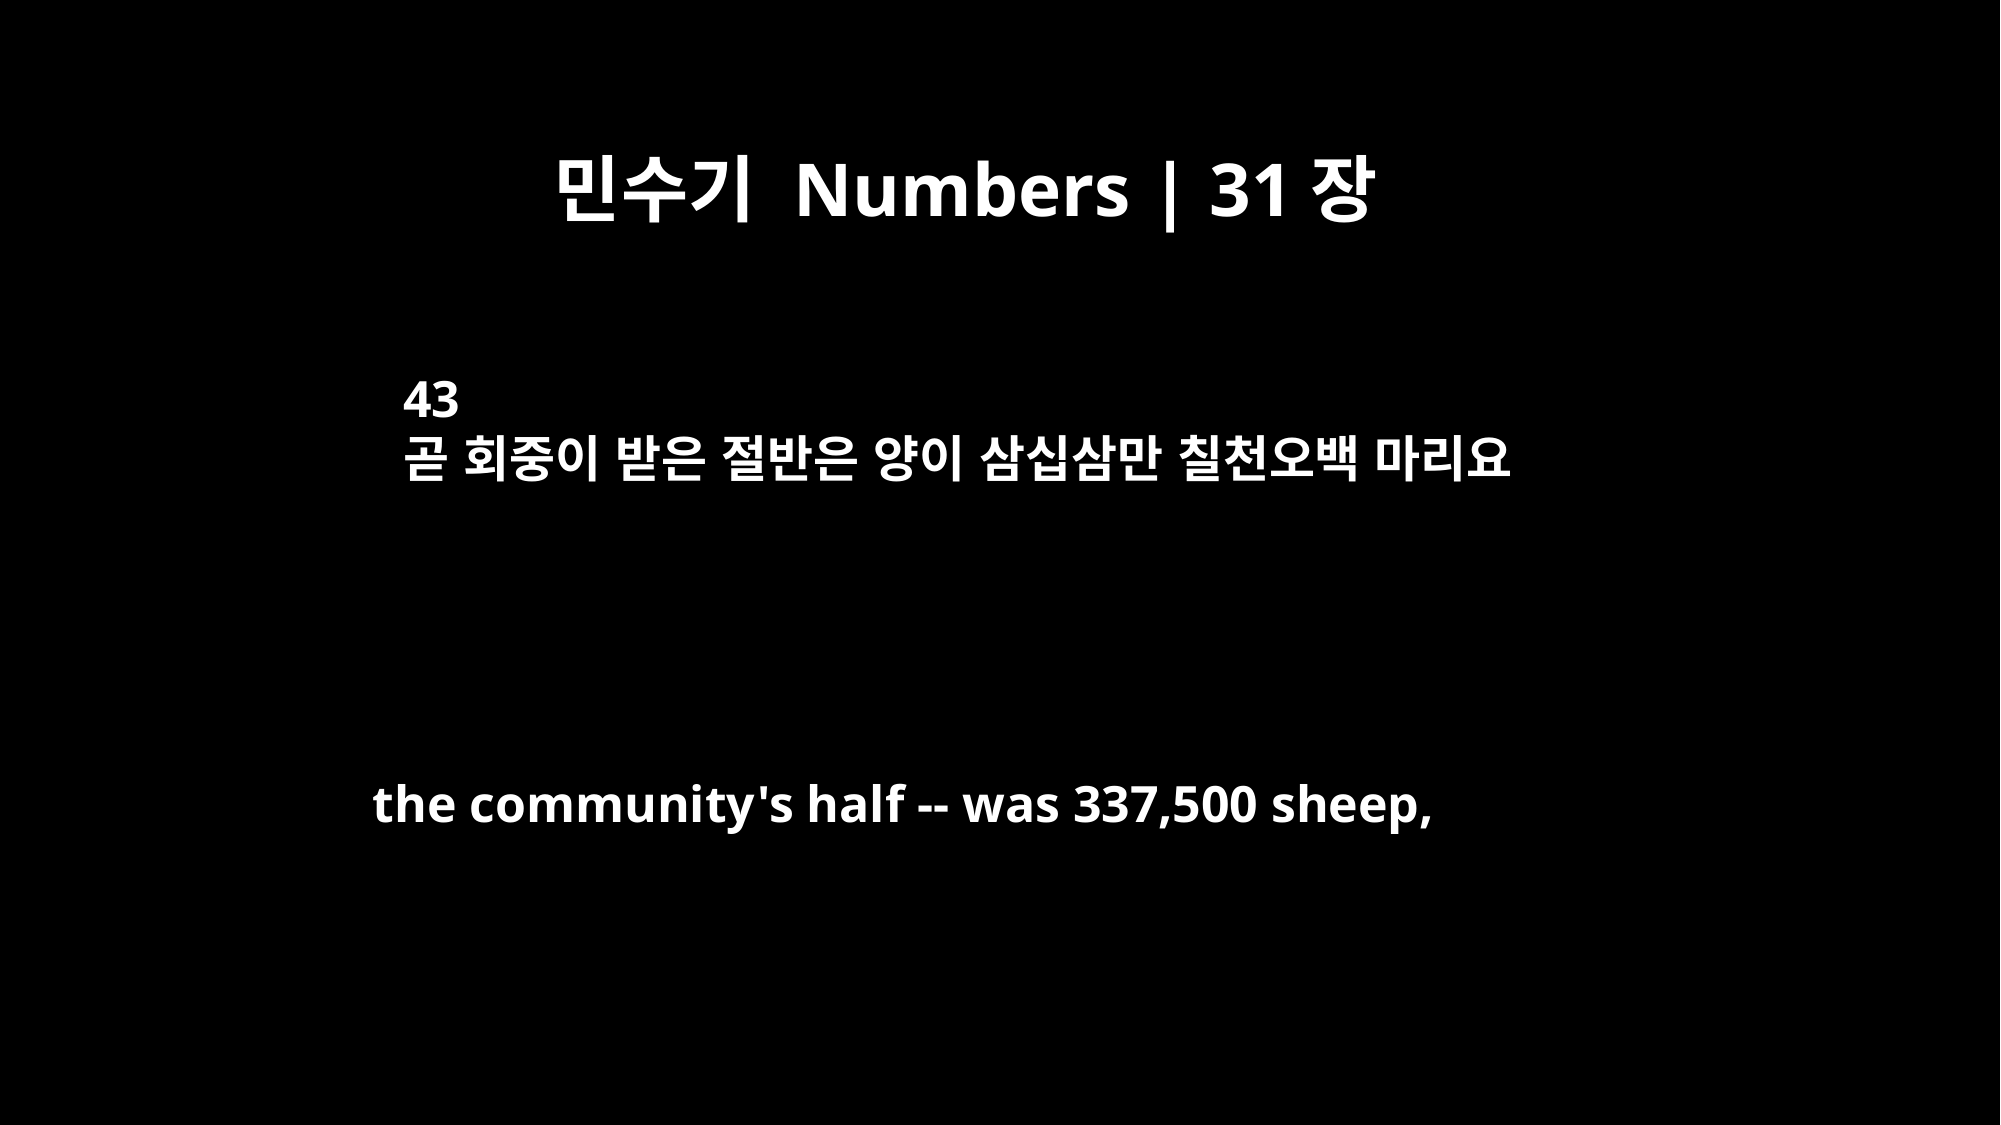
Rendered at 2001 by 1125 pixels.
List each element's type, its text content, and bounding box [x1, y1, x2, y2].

text_box 민수기 Numbers | 31장 [538, 136, 1393, 239]
text_box the community's half -- was 337,500 sheep, [358, 764, 1450, 840]
text_box 43 곧 회중이 받은 절반은 양이 삼십삼만 칠천오백 마리요 [388, 359, 1529, 495]
